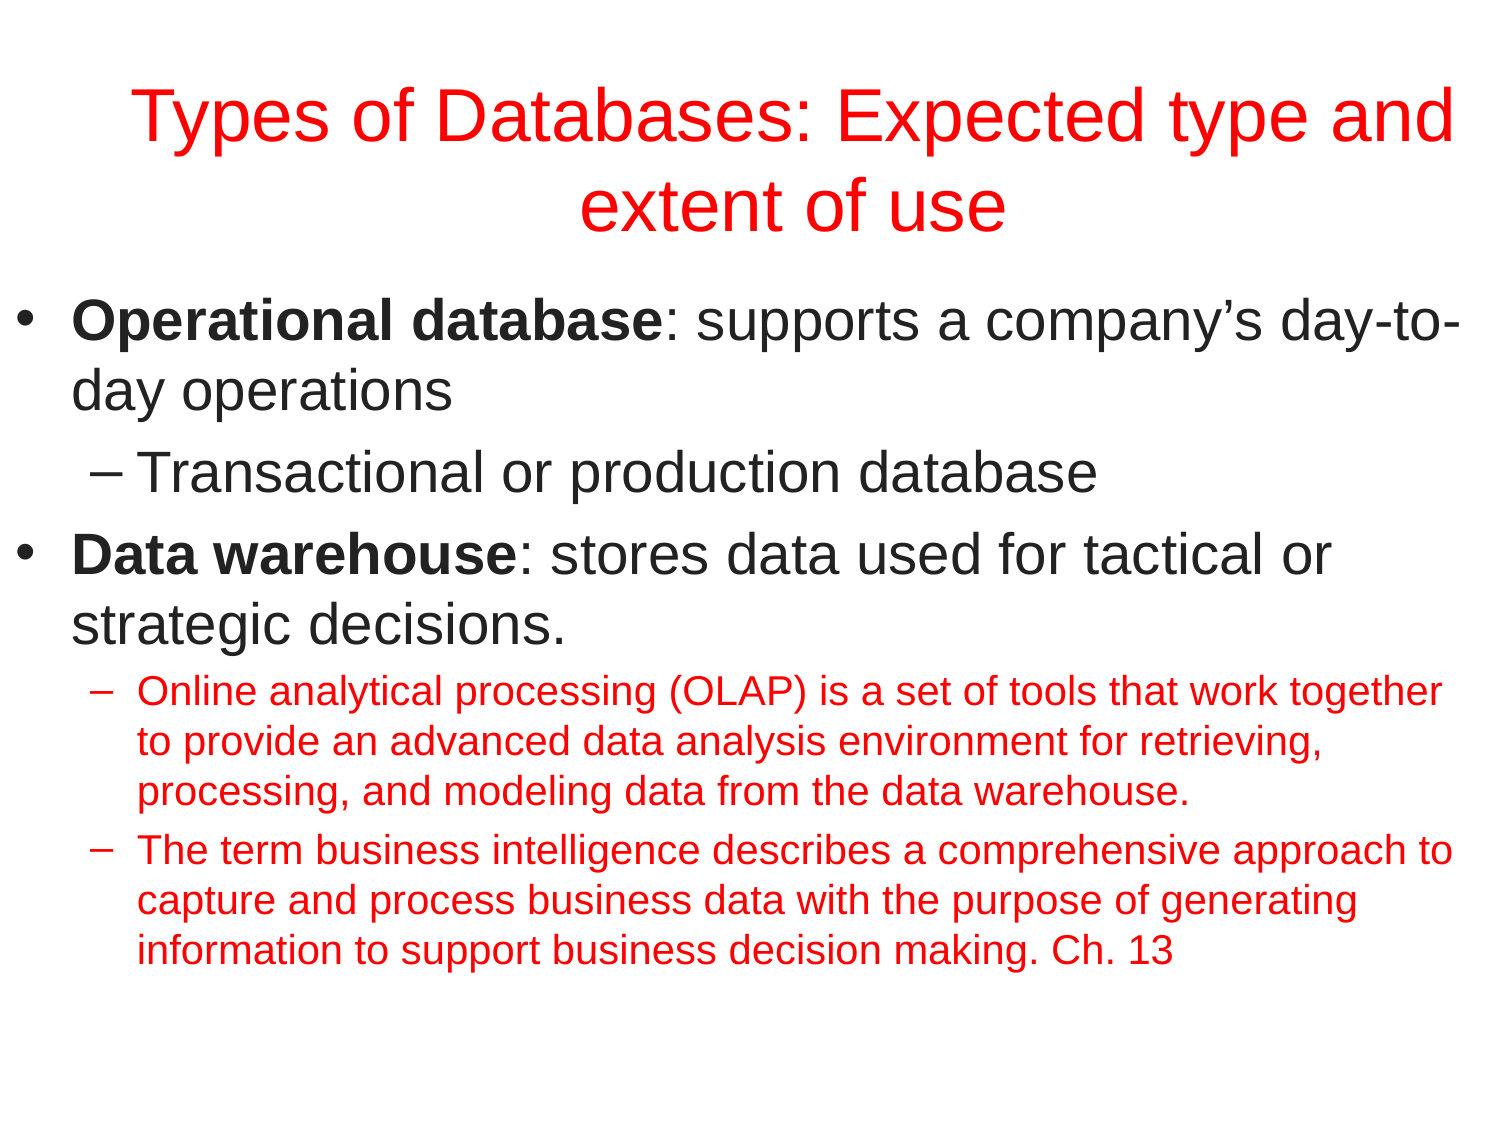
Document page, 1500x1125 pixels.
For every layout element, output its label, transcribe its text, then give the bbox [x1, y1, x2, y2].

title Types of Databases: Expected type and extent of use [87, 62, 1500, 250]
list Operational database: supports a company’s day-to-day operations Transactional or production database Data warehouse: stores data used for tactical or strategic decisions. Online analytical processing (OLAP) is a set of tools that work together to provide an advanced data analysis environment for retrieving, processing, and modeling data from the data warehouse. The term business intelligence describes a comprehensive approach to capture and process business data with the purpose of generating information to support business decision making. Ch. 13 [0, 275, 1500, 1025]
